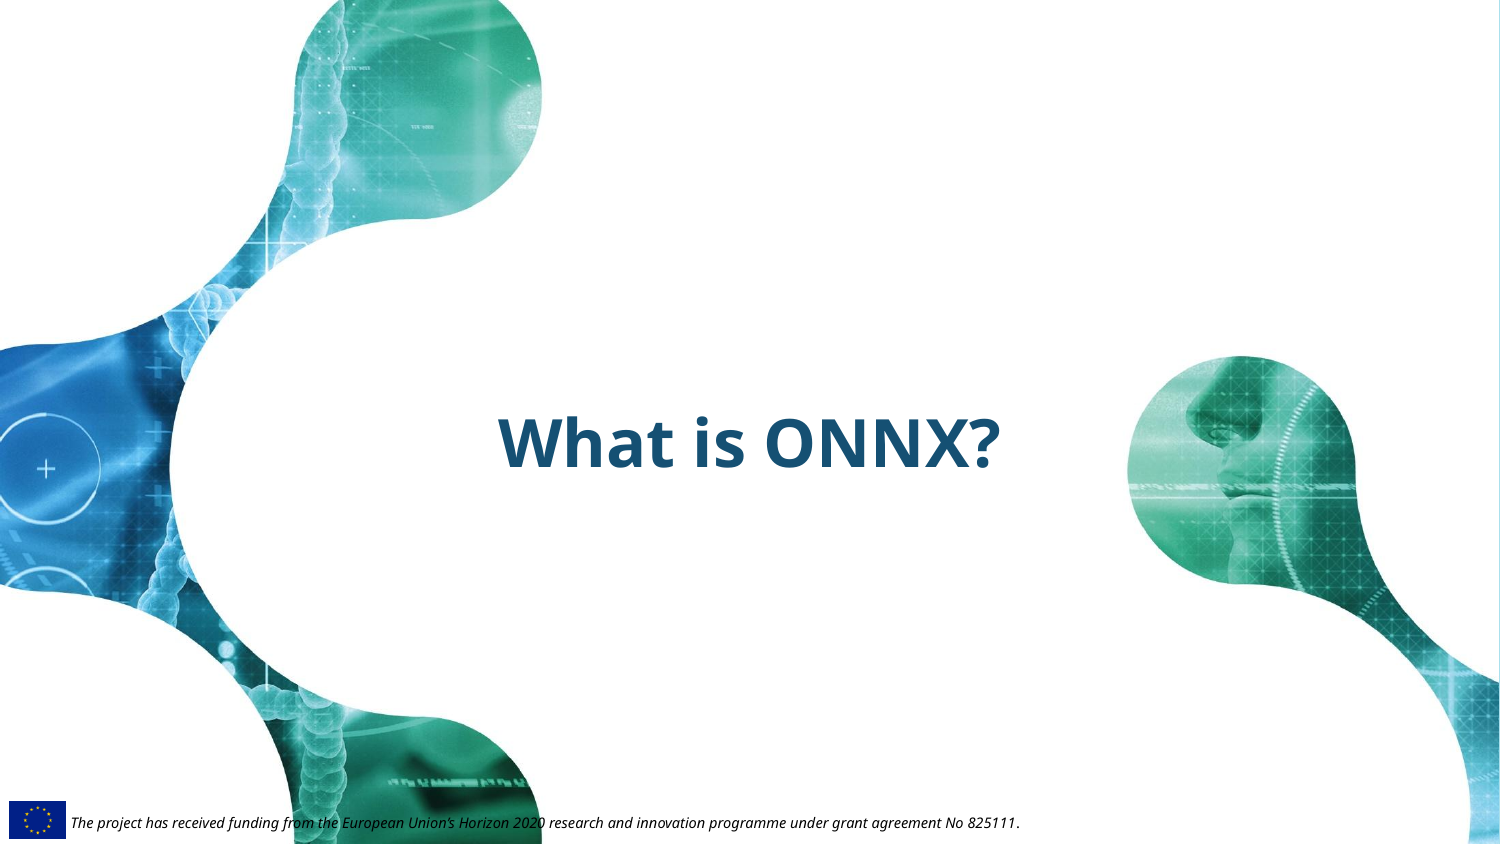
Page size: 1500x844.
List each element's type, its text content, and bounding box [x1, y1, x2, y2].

picture [0, 0, 1499, 844]
title What is ONNX? [359, 364, 1141, 528]
